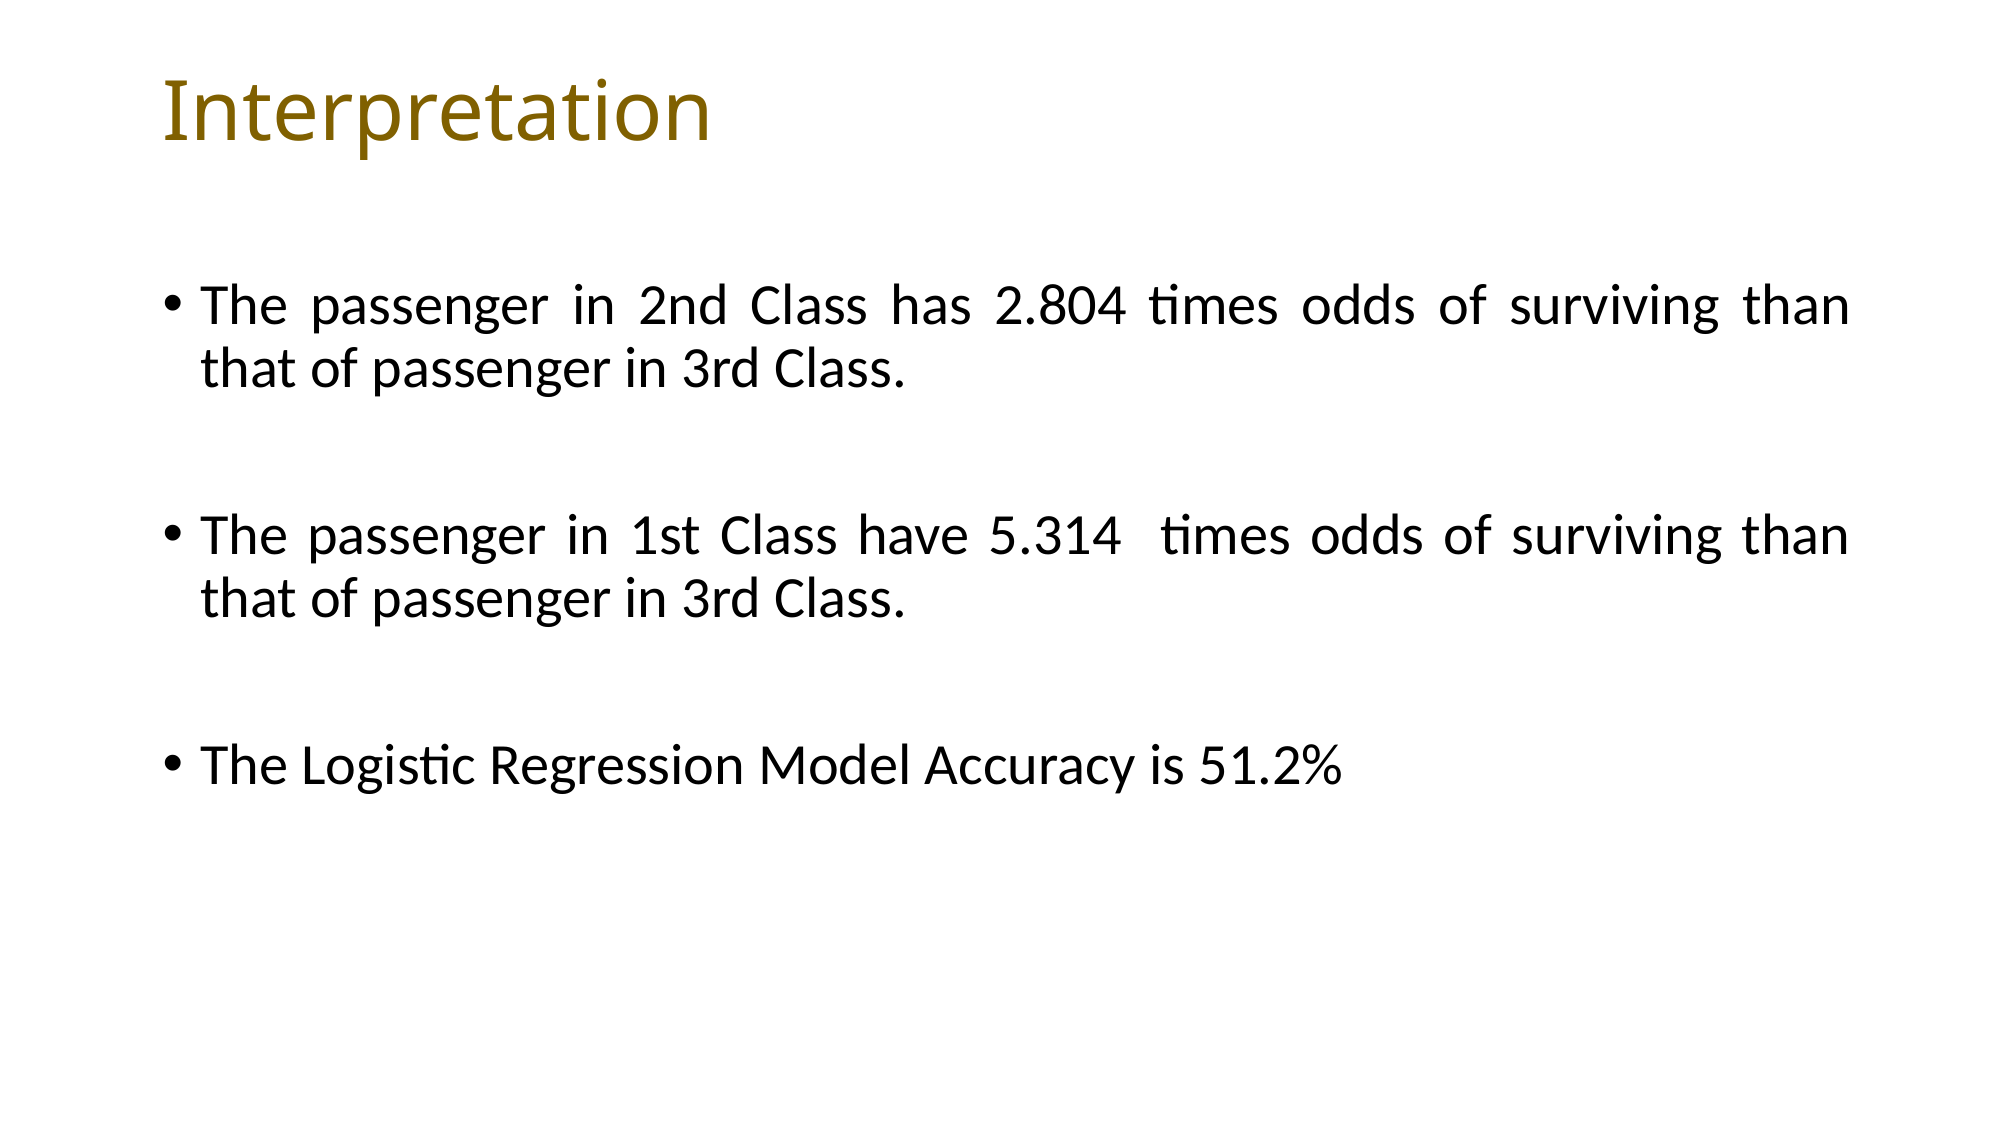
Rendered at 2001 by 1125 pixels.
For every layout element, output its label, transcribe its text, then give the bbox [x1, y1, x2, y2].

list The passenger in 2nd Class has 2.804 times odds of surviving than that of passenger in 3rd Class. The passenger in 1st Class have 5.314 times odds of surviving than that of passenger in 3rd Class. The Logistic Regression Model Accuracy is 51.2% [147, 266, 1867, 976]
title Interpretation [147, 45, 930, 182]
